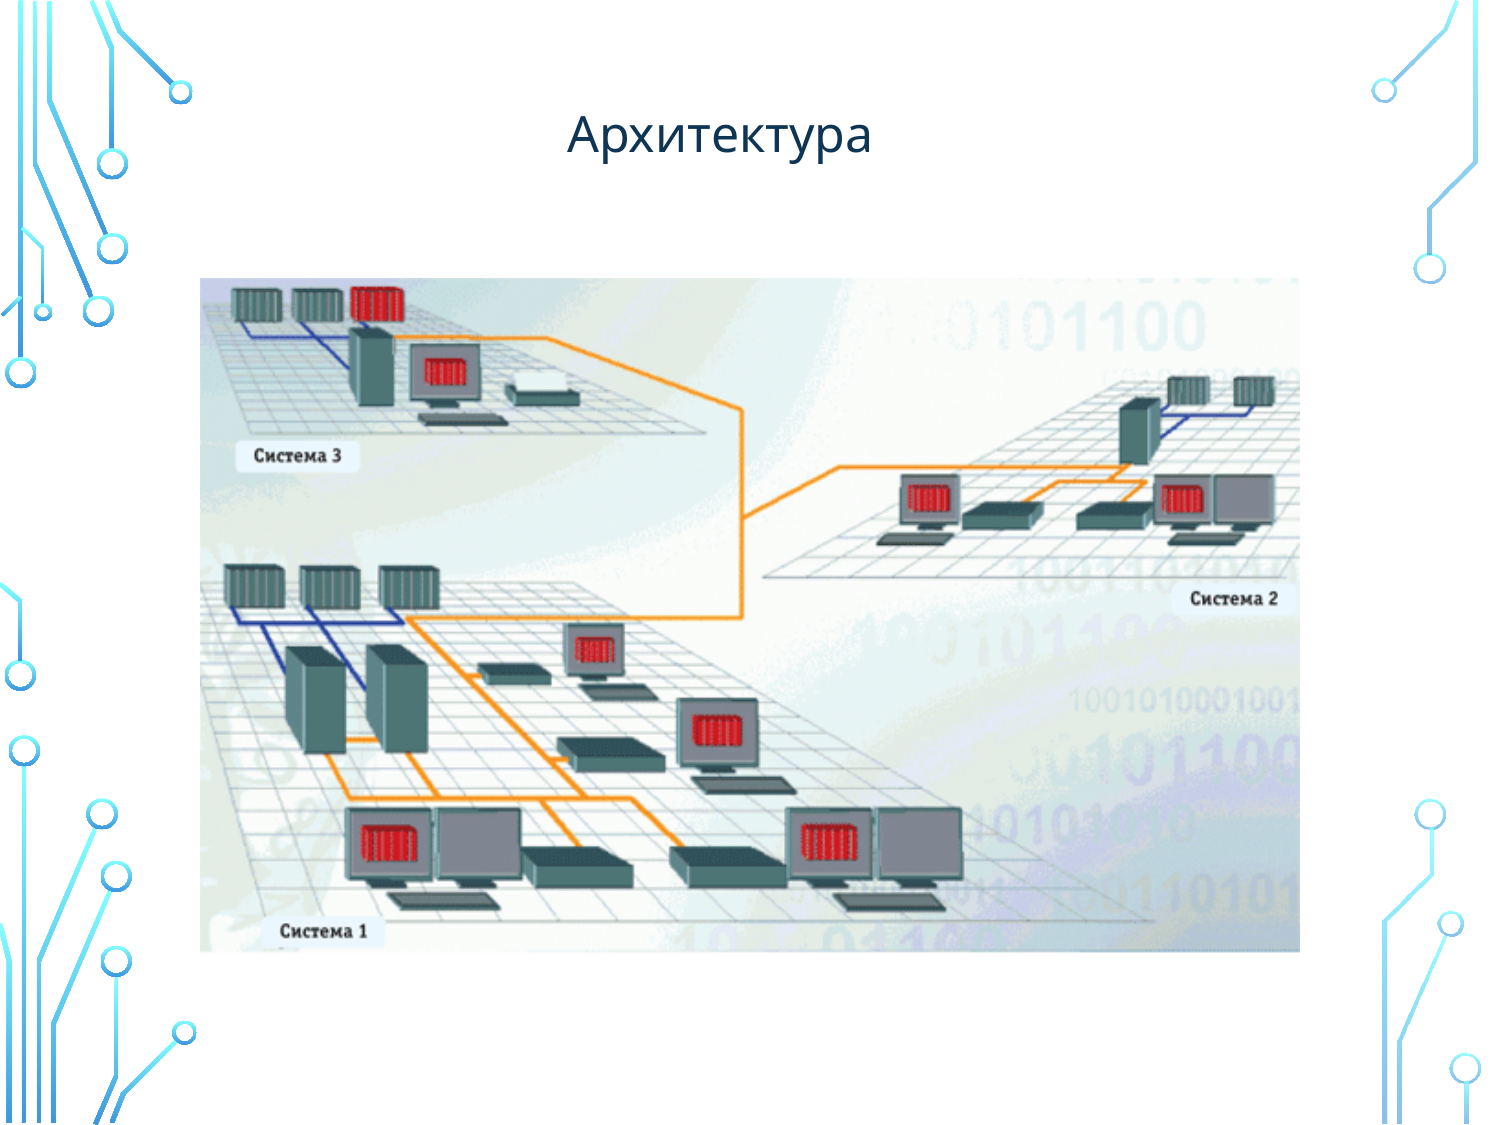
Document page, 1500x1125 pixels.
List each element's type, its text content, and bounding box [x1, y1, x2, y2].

picture [200, 278, 1300, 955]
text_box Архитектура [552, 94, 889, 170]
